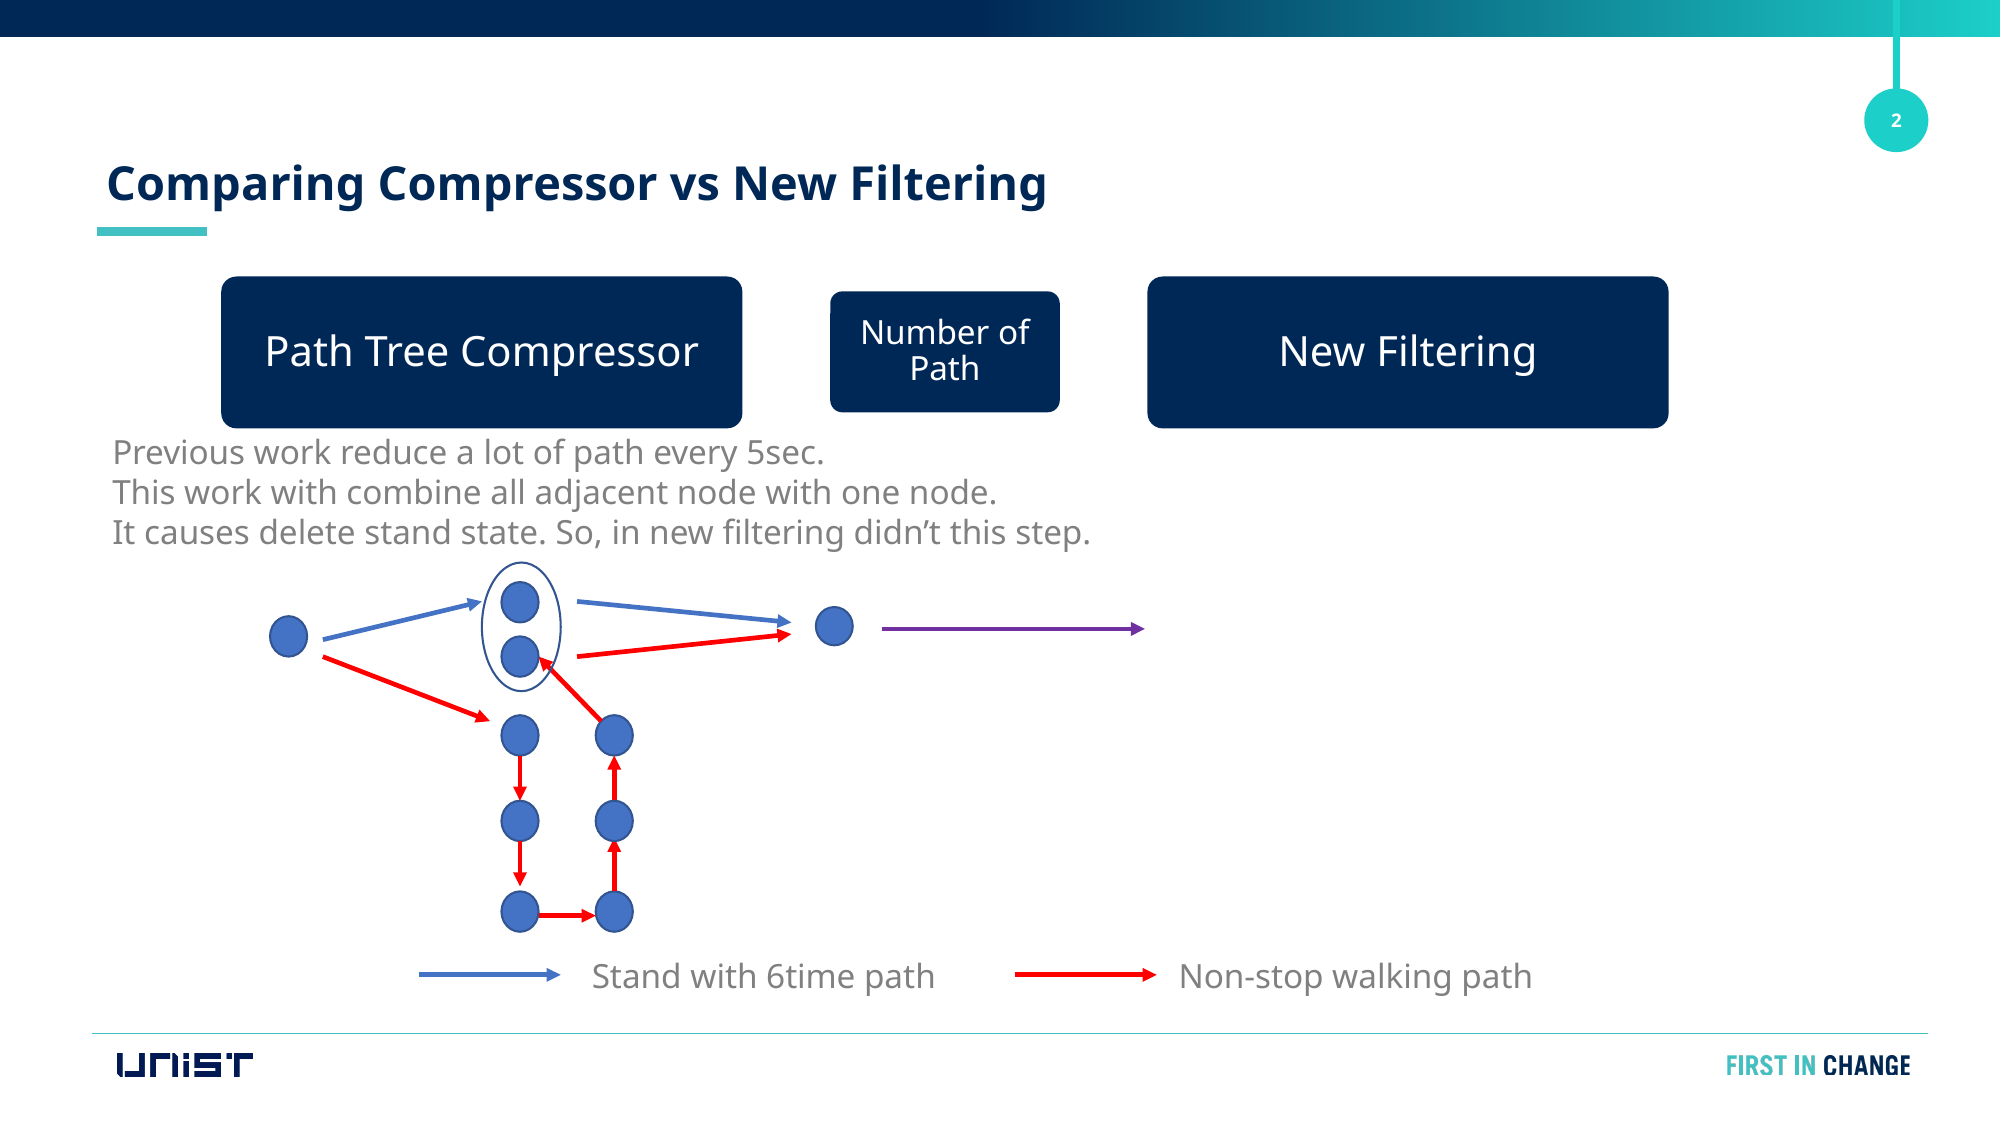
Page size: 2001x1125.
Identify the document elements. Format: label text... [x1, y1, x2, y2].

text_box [577, 601, 792, 623]
text_box Previous work reduce a lot of path every 5sec. This work with combine all adjacent node with one node. It causes delete stand state. So, in new filtering didn’t this step. [97, 423, 1744, 559]
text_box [322, 601, 482, 640]
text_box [577, 633, 792, 657]
text_box [594, 890, 634, 933]
text_box [814, 605, 854, 647]
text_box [538, 656, 602, 722]
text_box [1147, 276, 1669, 429]
text_box [594, 799, 634, 843]
text_box Non-stop walking path [1164, 948, 1653, 1003]
text_box [268, 615, 309, 658]
text_box [500, 714, 540, 757]
text_box Comparing Compressor vs New Filtering [91, 153, 1833, 218]
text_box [0, 0, 2000, 153]
text_box [500, 890, 540, 933]
text_box Stand with 6time path [577, 948, 1066, 1003]
text_box [481, 561, 562, 693]
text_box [221, 276, 743, 429]
text_box [500, 799, 540, 842]
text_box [830, 291, 1060, 413]
picture [1727, 1055, 1910, 1075]
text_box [322, 656, 490, 722]
text_box [594, 714, 634, 757]
picture [117, 1053, 253, 1077]
